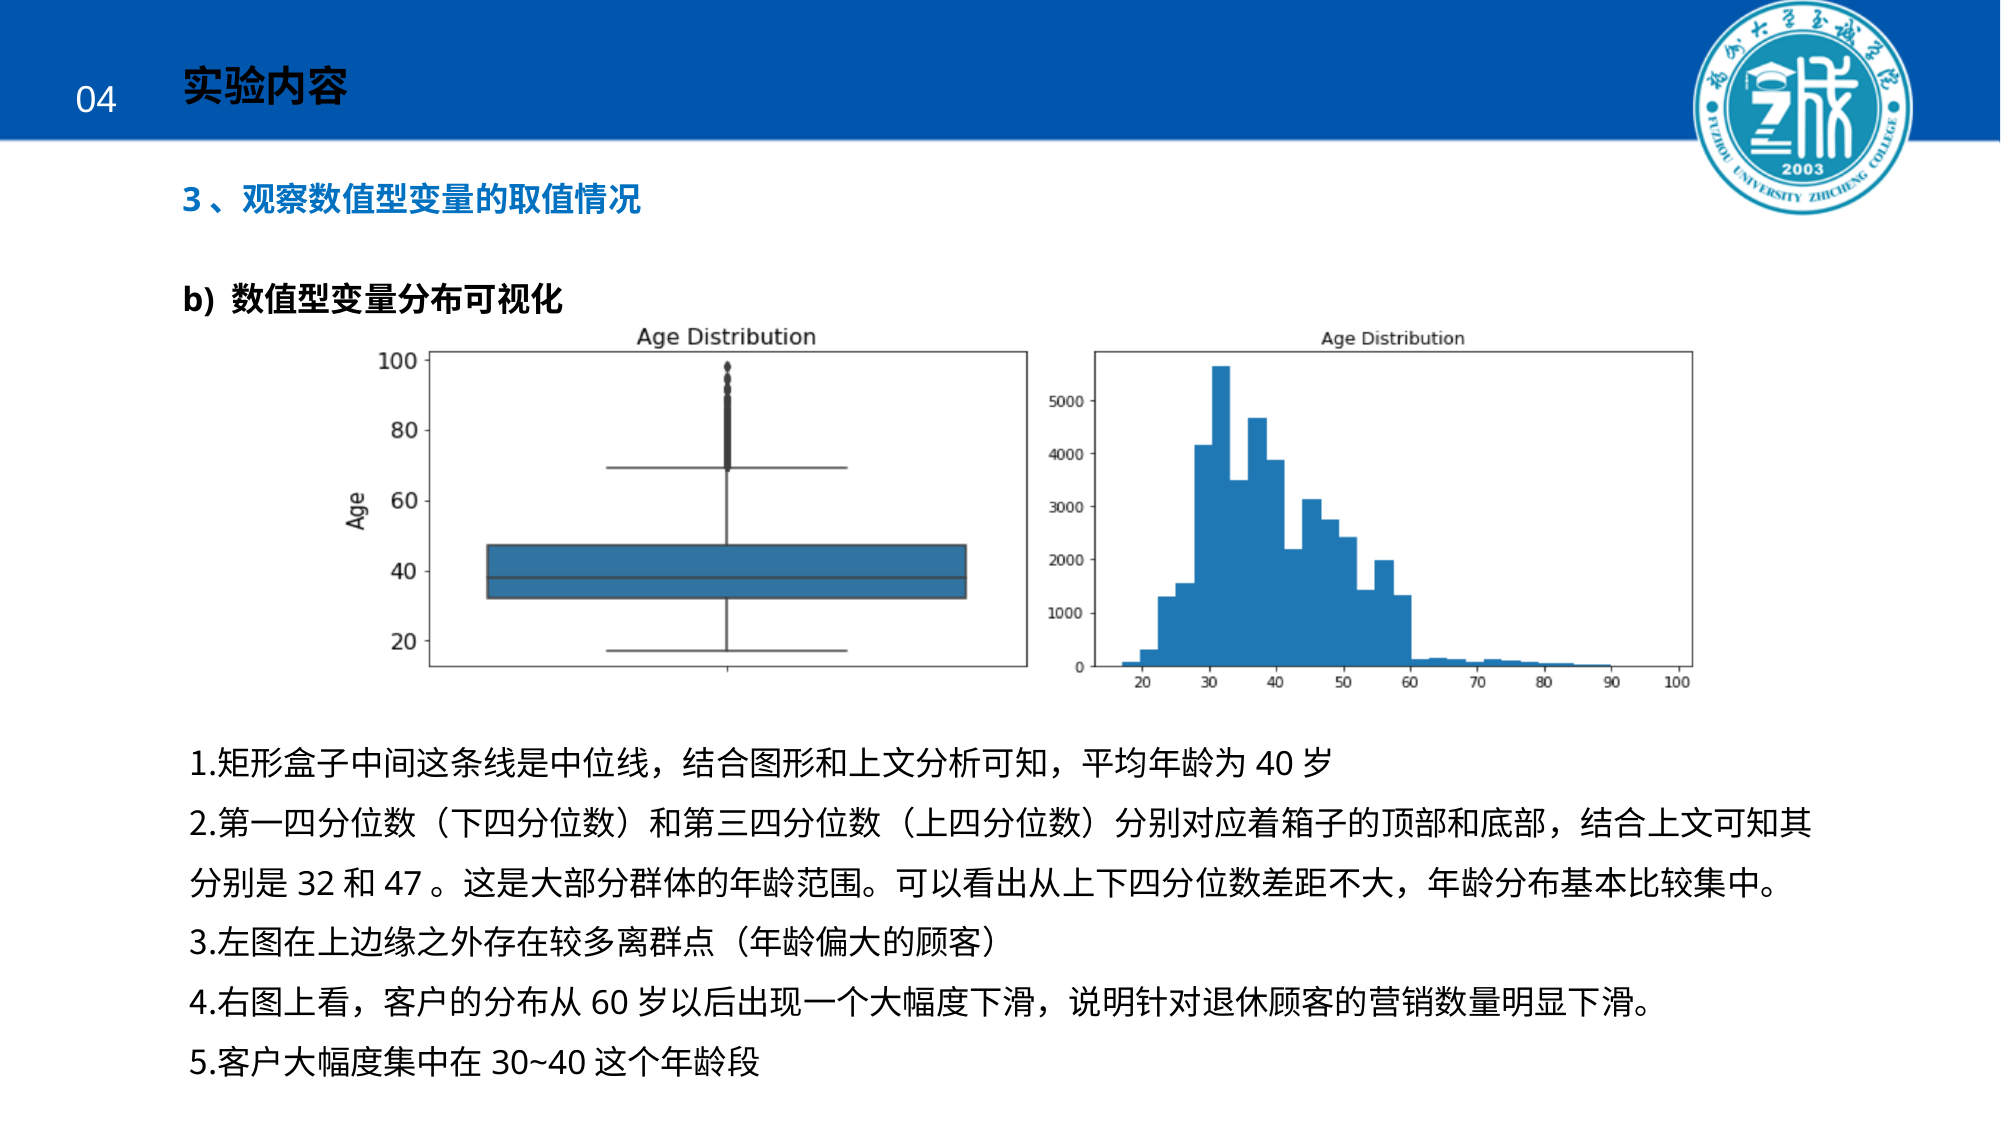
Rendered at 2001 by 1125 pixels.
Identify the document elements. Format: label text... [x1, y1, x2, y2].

text_box 04 [60, 67, 143, 128]
text_box 实验内容 [167, 52, 732, 111]
text_box 3、观察数值型变量的取值情况 b) 数值型变量分布可视化 [167, 111, 1943, 326]
text_box 矩形盒子中间这条线是中位线，结合图形和上文分析可知，平均年龄为40岁 第一四分位数（下四分位数）和第三四分位数（上四分位数）分别对应着箱子的顶部和底部，结合上文可知其分别是32和47。这是大部分群体的年龄范围。可以看出从上下四分位数差距不大，年龄分布基本比较集中。 左图在上边缘之外存在较多离群点（年龄偏大的顾客） 右图上看，客户的分布从60岁以后出现一个大幅度下滑，说明针对退休顾客的营销数量明显下滑。 客户大幅度集中在30~40这个年龄段 [174, 714, 1860, 1089]
picture [0, 0, 2001, 1125]
